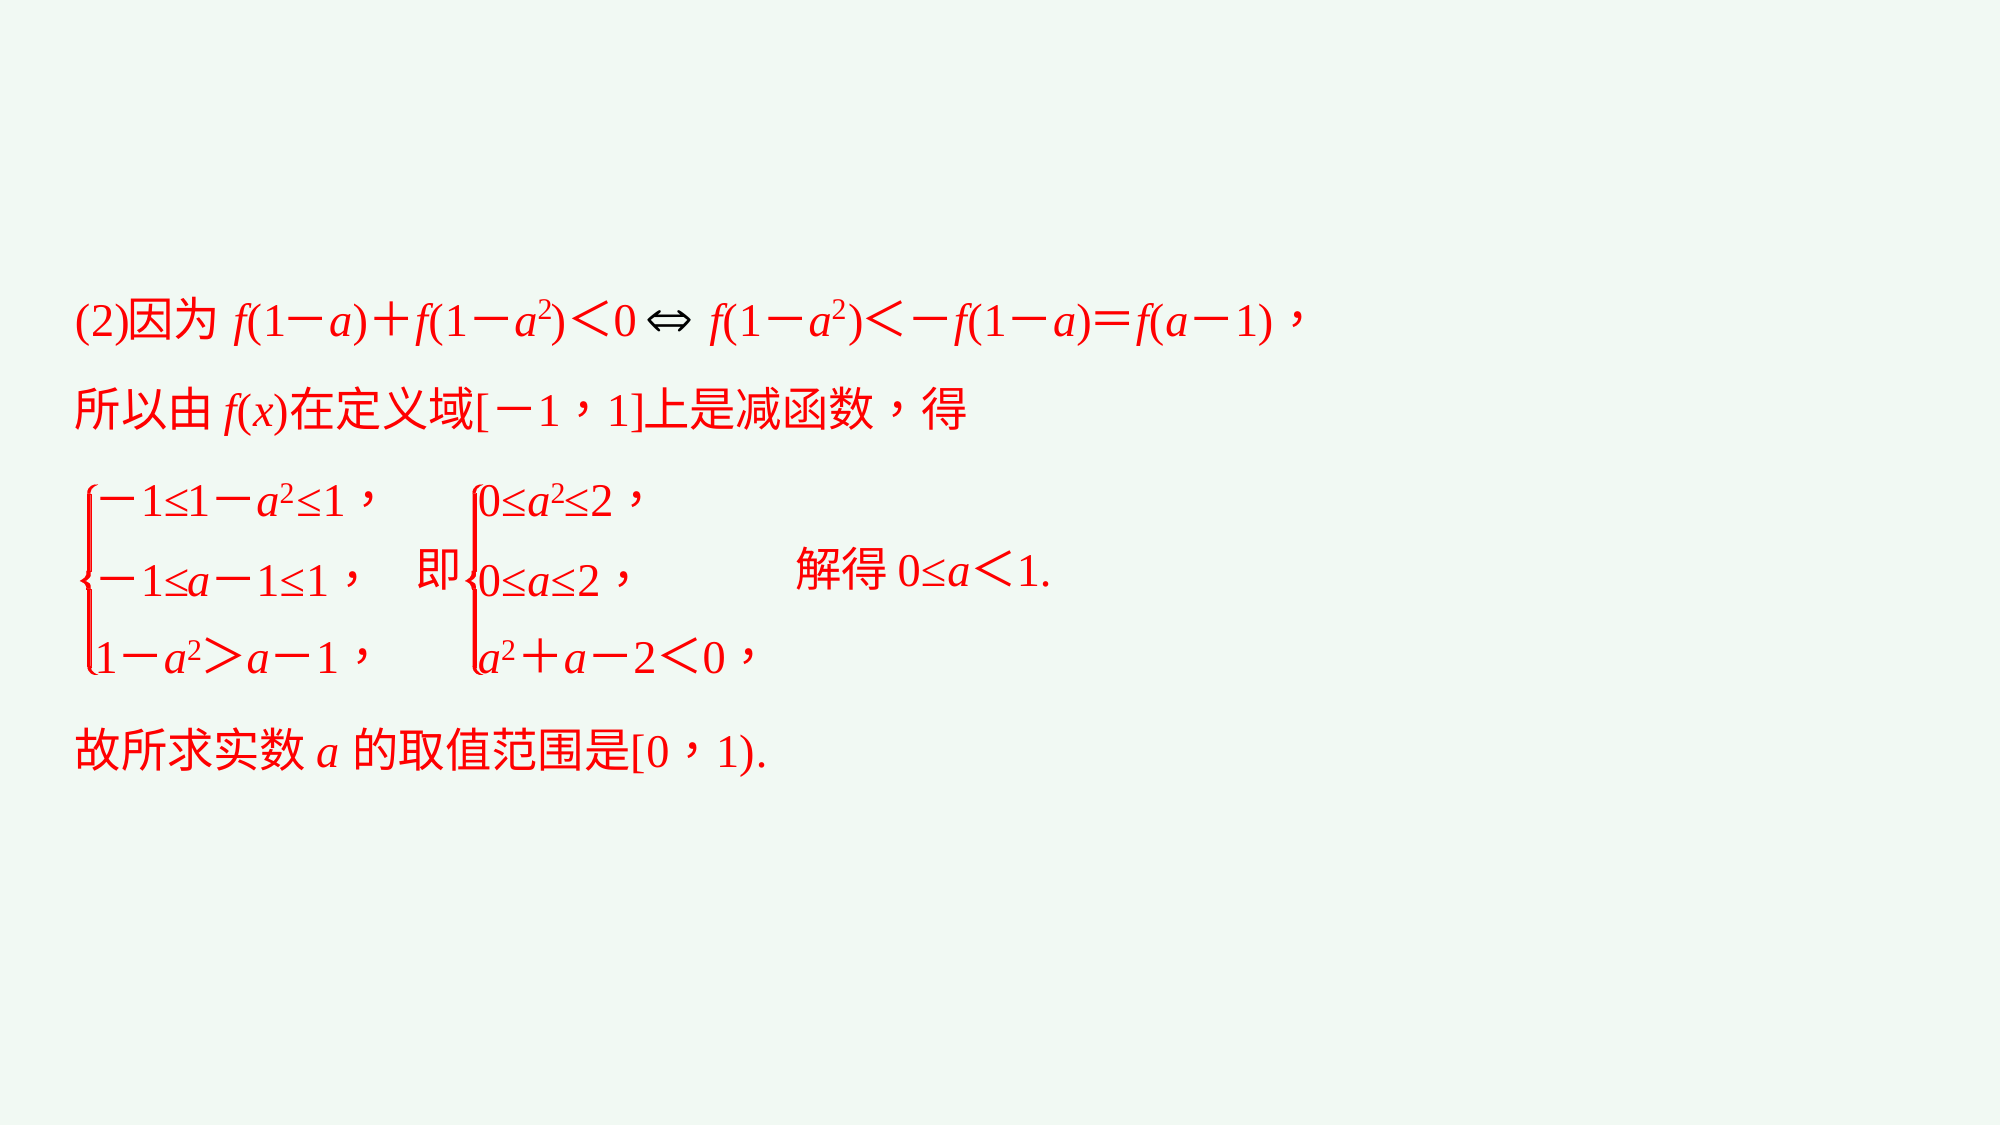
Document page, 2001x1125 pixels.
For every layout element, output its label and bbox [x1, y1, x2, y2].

text_box [74, 289, 1907, 811]
